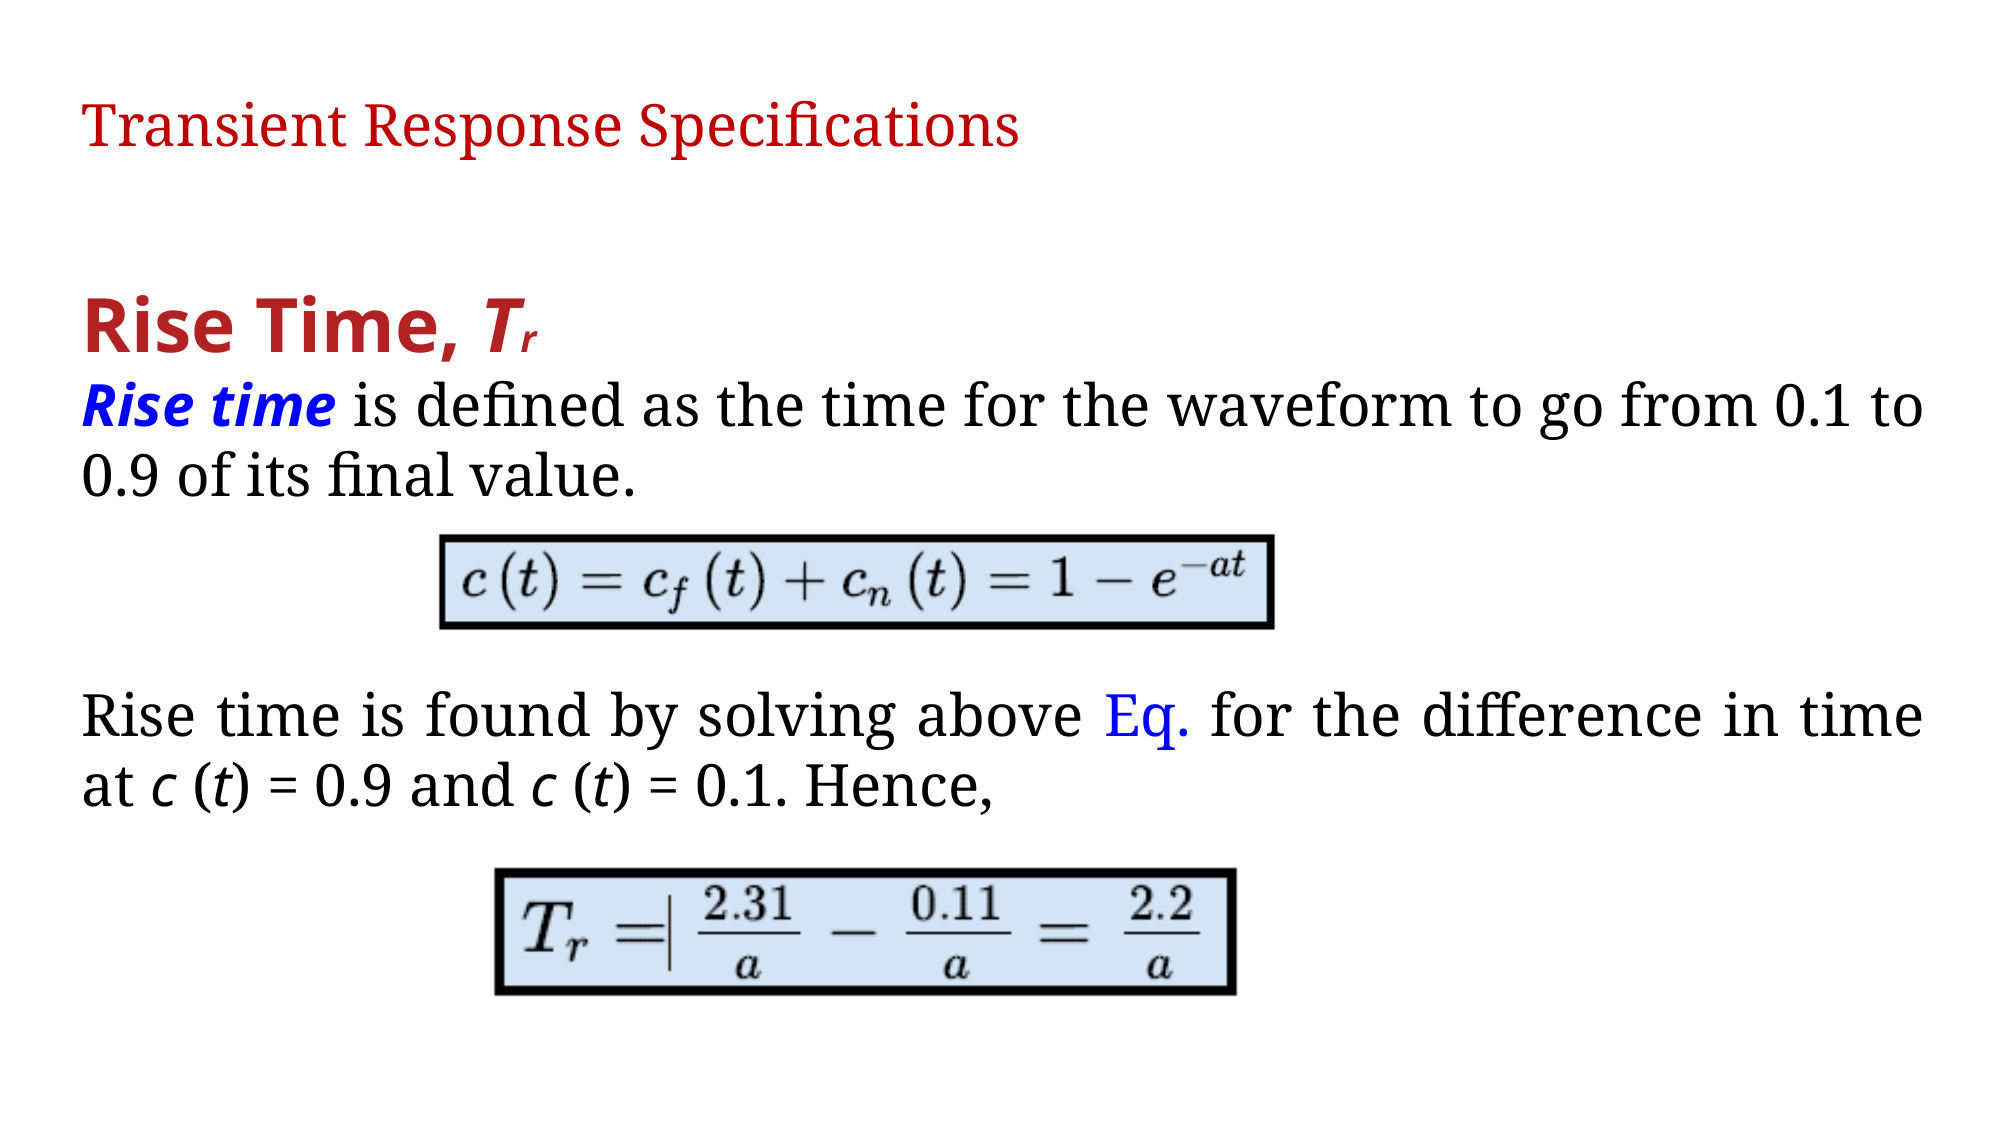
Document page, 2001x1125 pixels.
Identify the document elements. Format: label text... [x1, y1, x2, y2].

text_box Transient Response Specifications [67, 80, 1068, 166]
text_box Rise time is found by solving above Eq. for the difference in time at c (t) = 0.9 and c (t) = 0.1. Hence, [67, 670, 1941, 826]
picture [483, 854, 1257, 1011]
picture [426, 517, 1283, 638]
text_box Rise Time, Tr Rise time is defined as the time for the waveform to go from 0.1 to 0.9 of its final value. [67, 270, 1941, 516]
